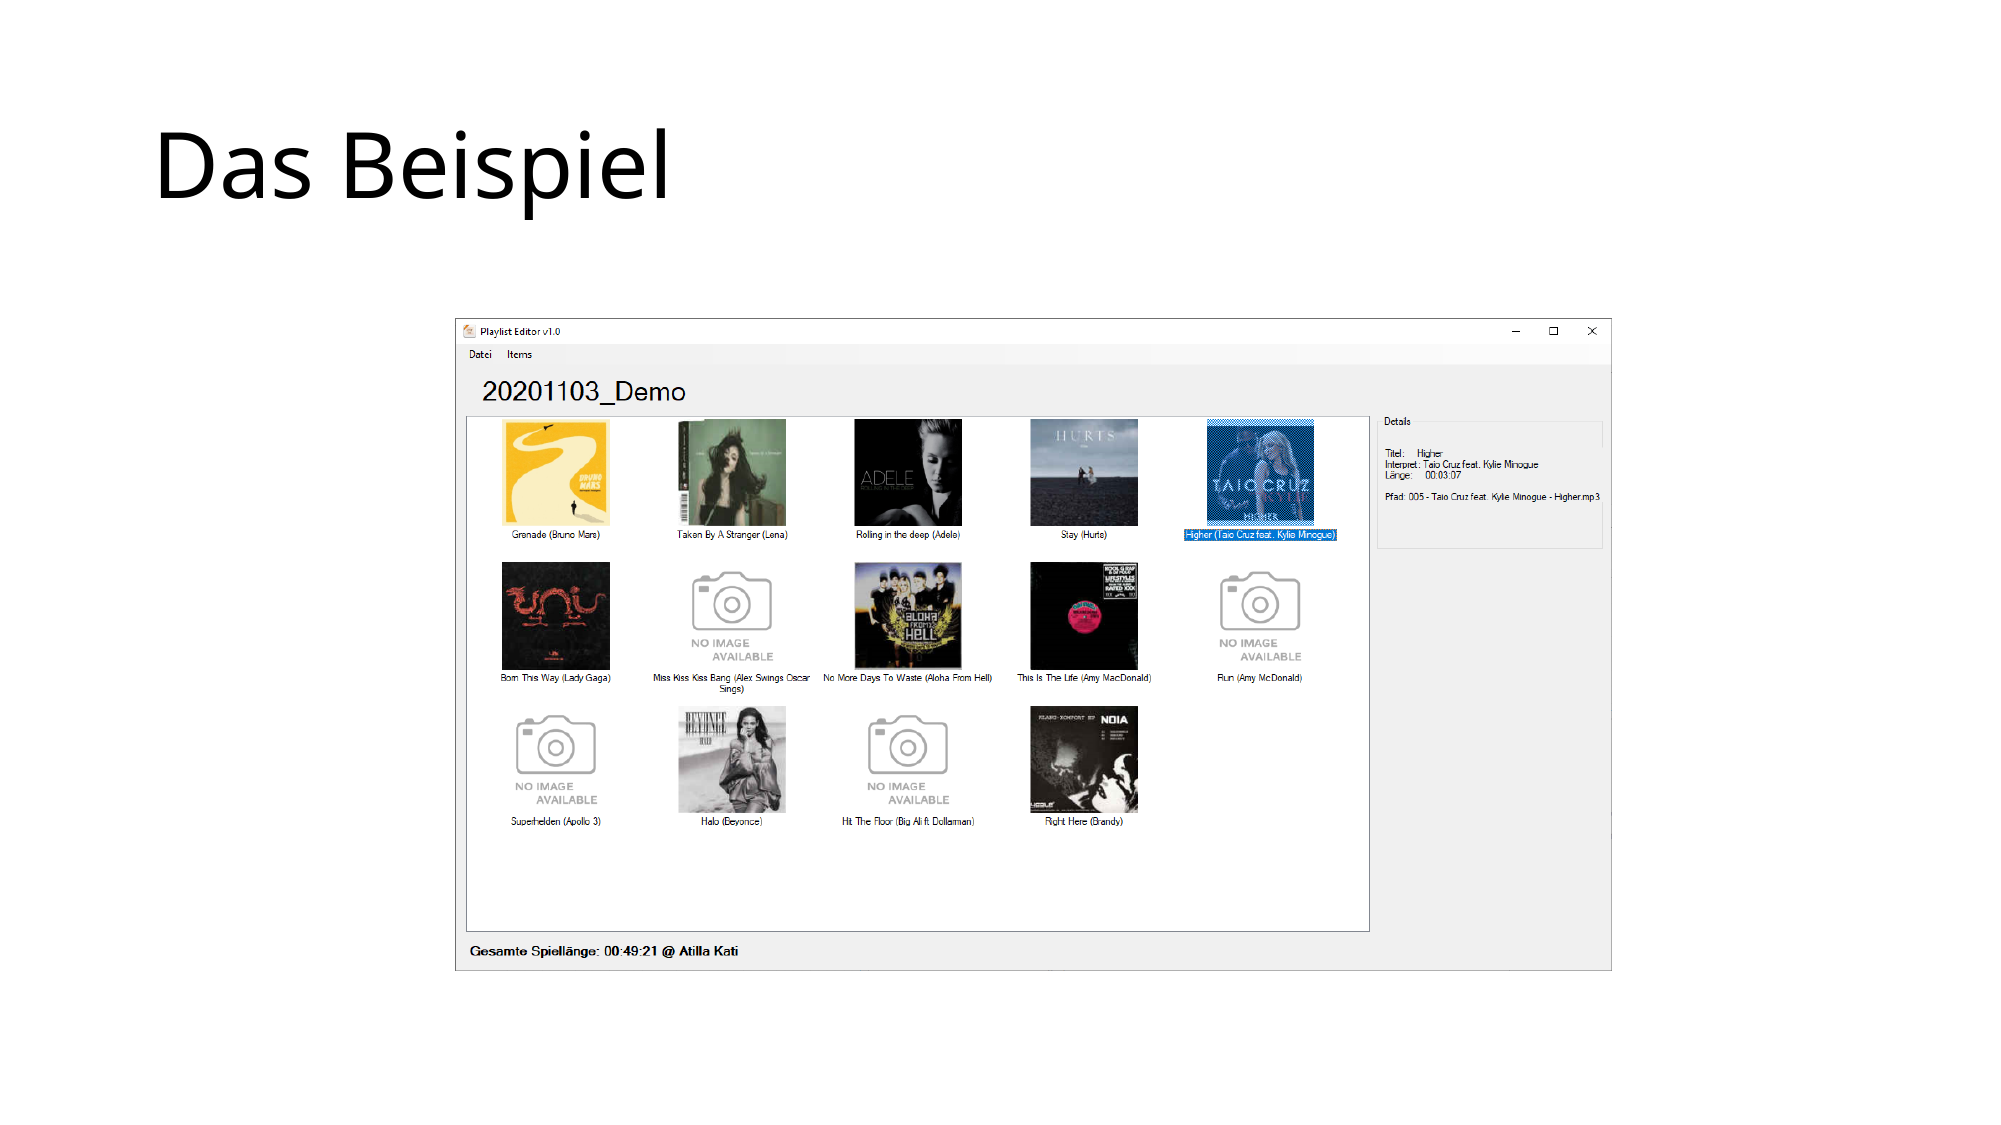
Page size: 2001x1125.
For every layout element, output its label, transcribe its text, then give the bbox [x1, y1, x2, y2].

picture [455, 317, 1612, 971]
title Das Beispiel [137, 59, 1863, 278]
